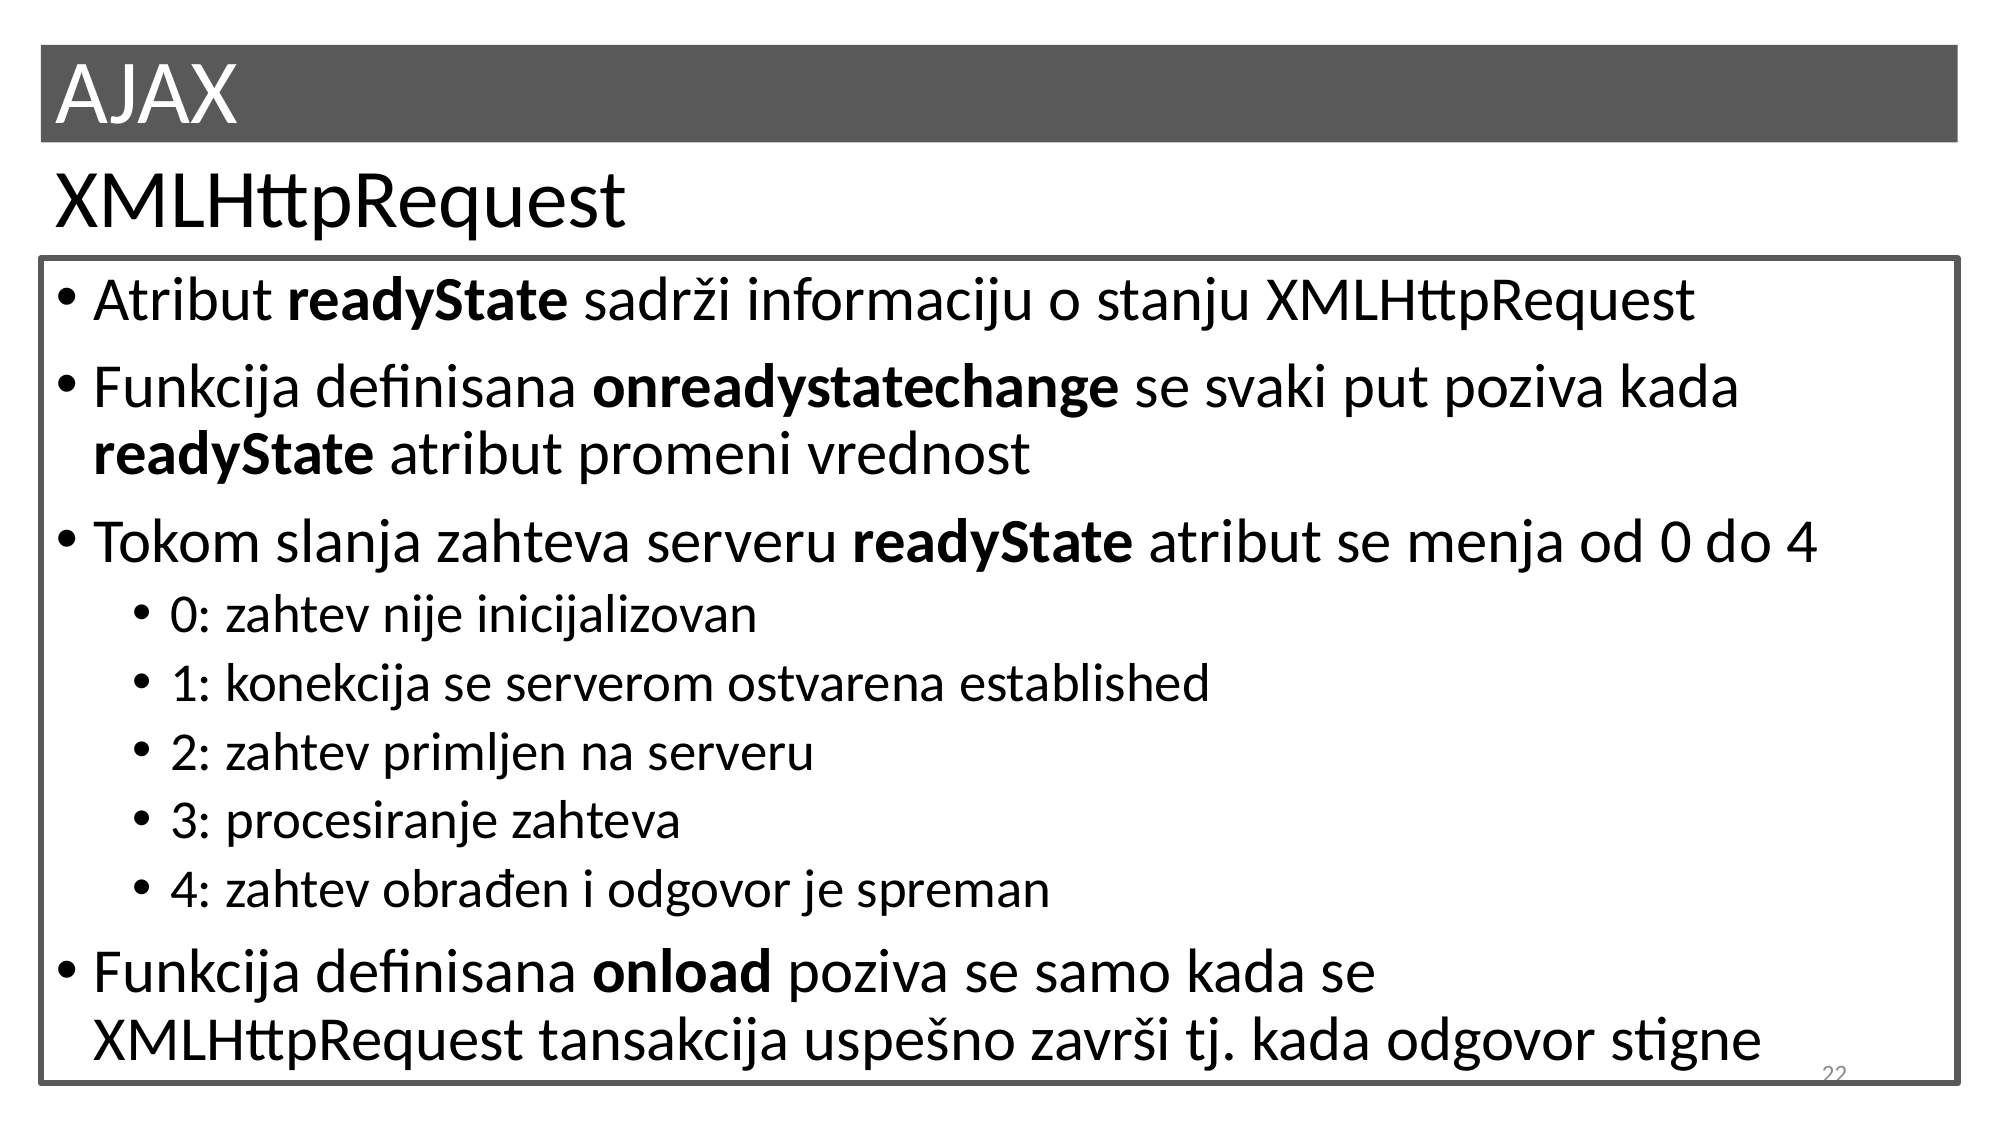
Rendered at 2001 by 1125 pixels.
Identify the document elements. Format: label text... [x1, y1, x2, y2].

title AJAX [40, 44, 1958, 143]
text_box XMLHttpRequest [40, 157, 1958, 244]
slide_number 22 [1412, 1042, 1863, 1103]
text_box Atribut readyState sadrži informaciju o stanju XMLHttpRequest Funkcija definisana onreadystatechange se svaki put poziva kada readyState atribut promeni vrednost Tokom slanja zahteva serveru readyState atribut se menja od 0 do 4 0: zahtev nije inicijalizovan 1: konekcija se serverom ostvarena established 2: zahtev primljen na serveru 3: procesiranje zahteva 4: zahtev obrađen i odgovor je spreman Funkcija definisana onload poziva se samo kada se XMLHttpRequest tansakcija uspešno završi tj. kada odgovor stigne [40, 258, 1958, 1084]
